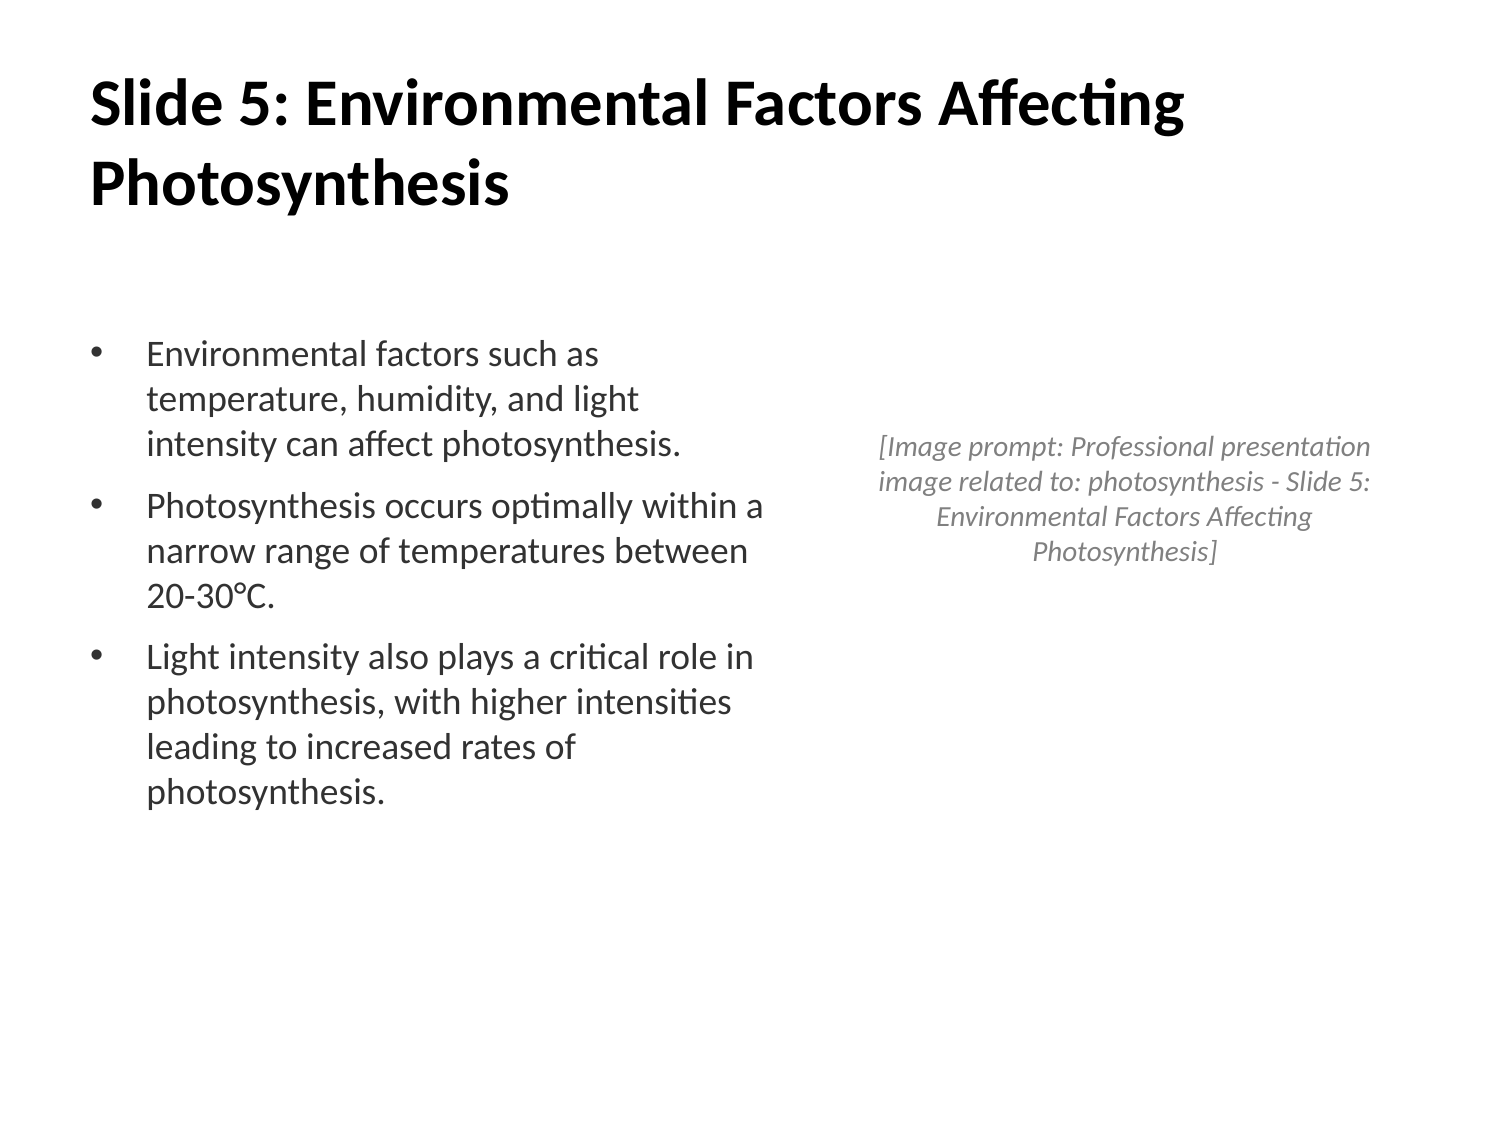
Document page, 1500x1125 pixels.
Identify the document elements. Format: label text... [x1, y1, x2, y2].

title Slide 5: Environmental Factors Affecting Photosynthesis [75, 45, 1425, 233]
text_box [Image prompt: Professional presentation image related to: photosynthesis - Slide 5: Environmental Factors Affecting Photosynthesis] [862, 374, 1388, 575]
list Environmental factors such as temperature, humidity, and light intensity can affect photosynthesis. Photosynthesis occurs optimally within a narrow range of temperatures between 20-30°C. Light intensity also plays a critical role in photosynthesis, with higher intensities leading to increased rates of photosynthesis. [75, 224, 788, 900]
